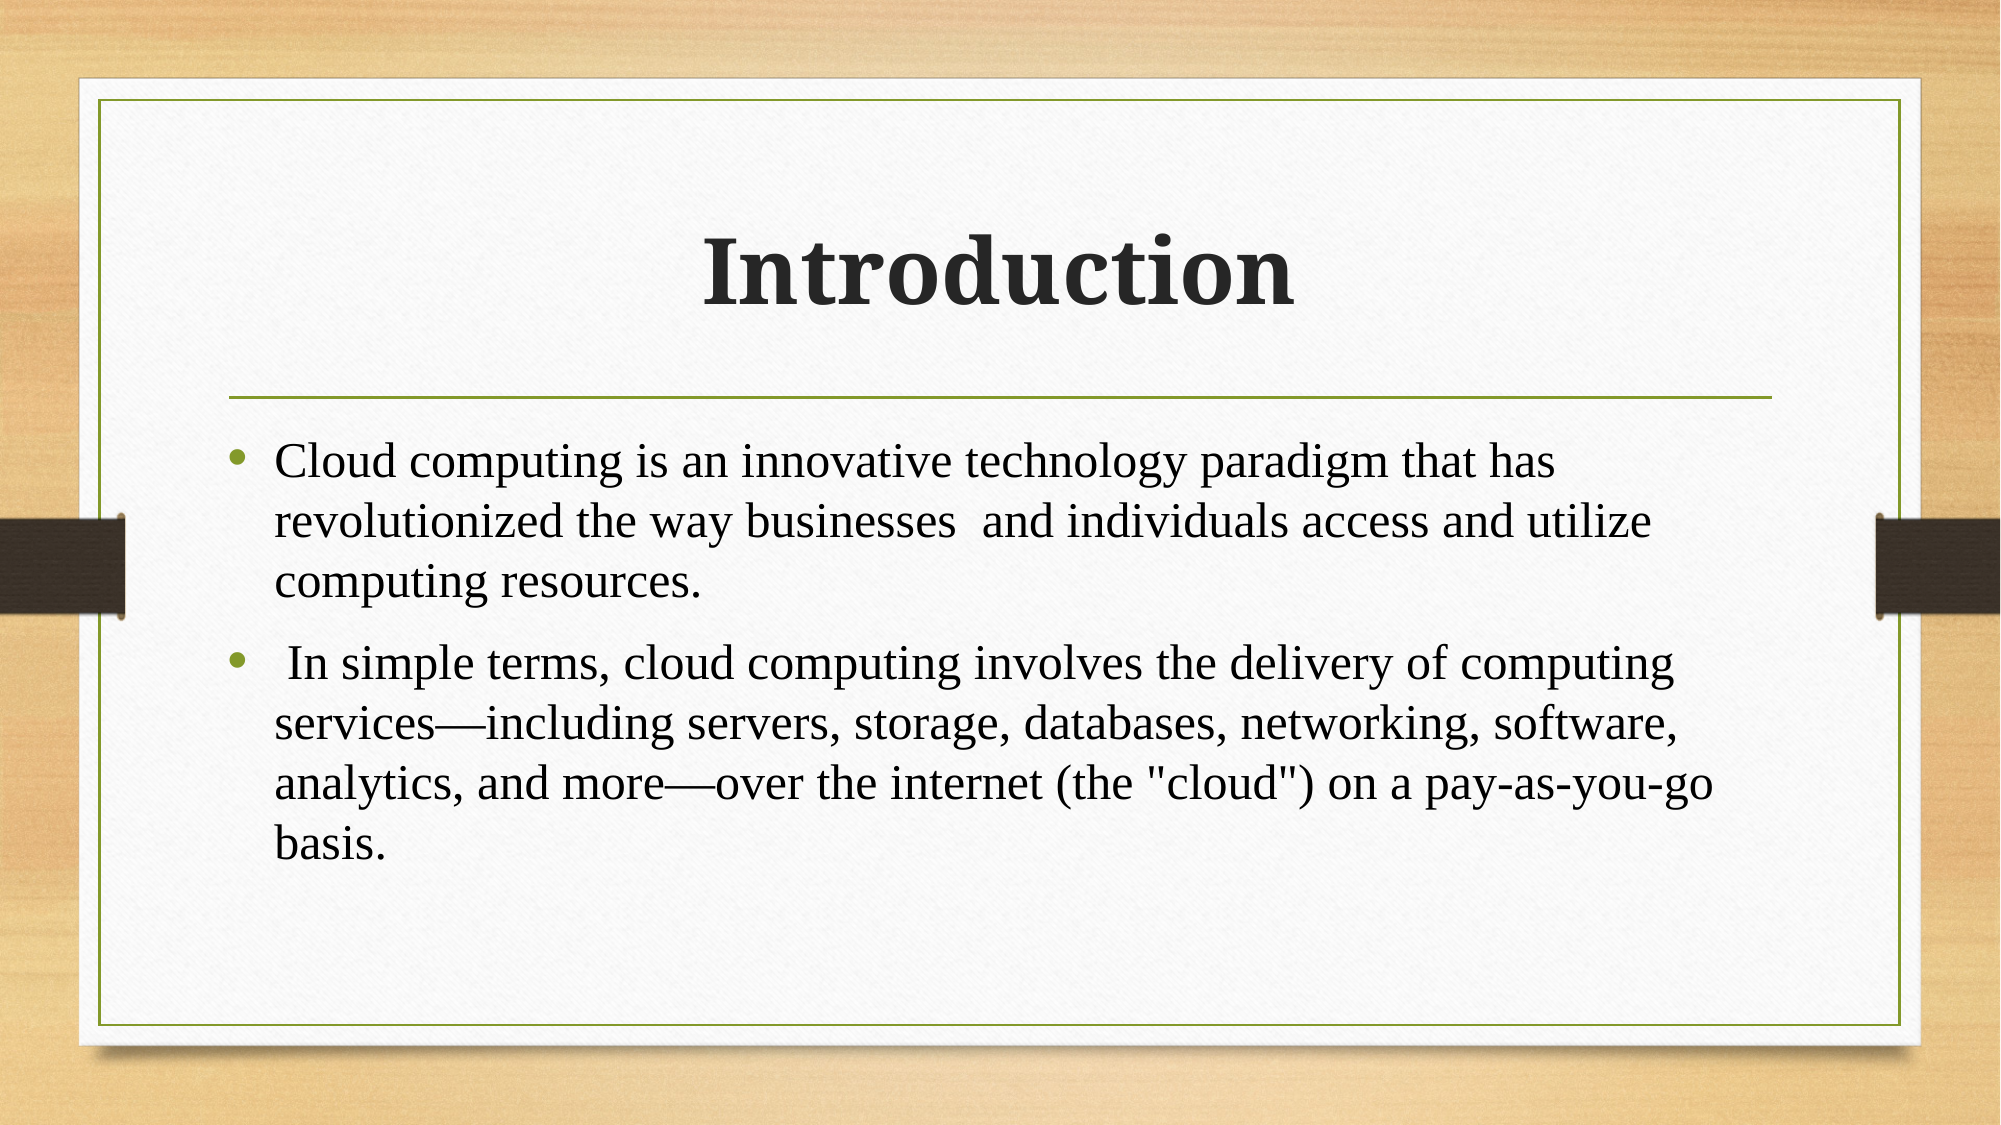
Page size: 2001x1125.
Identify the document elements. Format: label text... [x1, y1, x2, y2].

picture [0, 0, 2001, 1125]
title Introduction [212, 161, 1788, 375]
list Cloud computing is an innovative technology paradigm that has revolutionized the way businesses and individuals access and utilize computing resources. In simple terms, cloud computing involves the delivery of computing services—including servers, storage, databases, networking, software, analytics, and more—over the internet (the "cloud") on a pay-as-you-go basis. [212, 419, 1788, 964]
